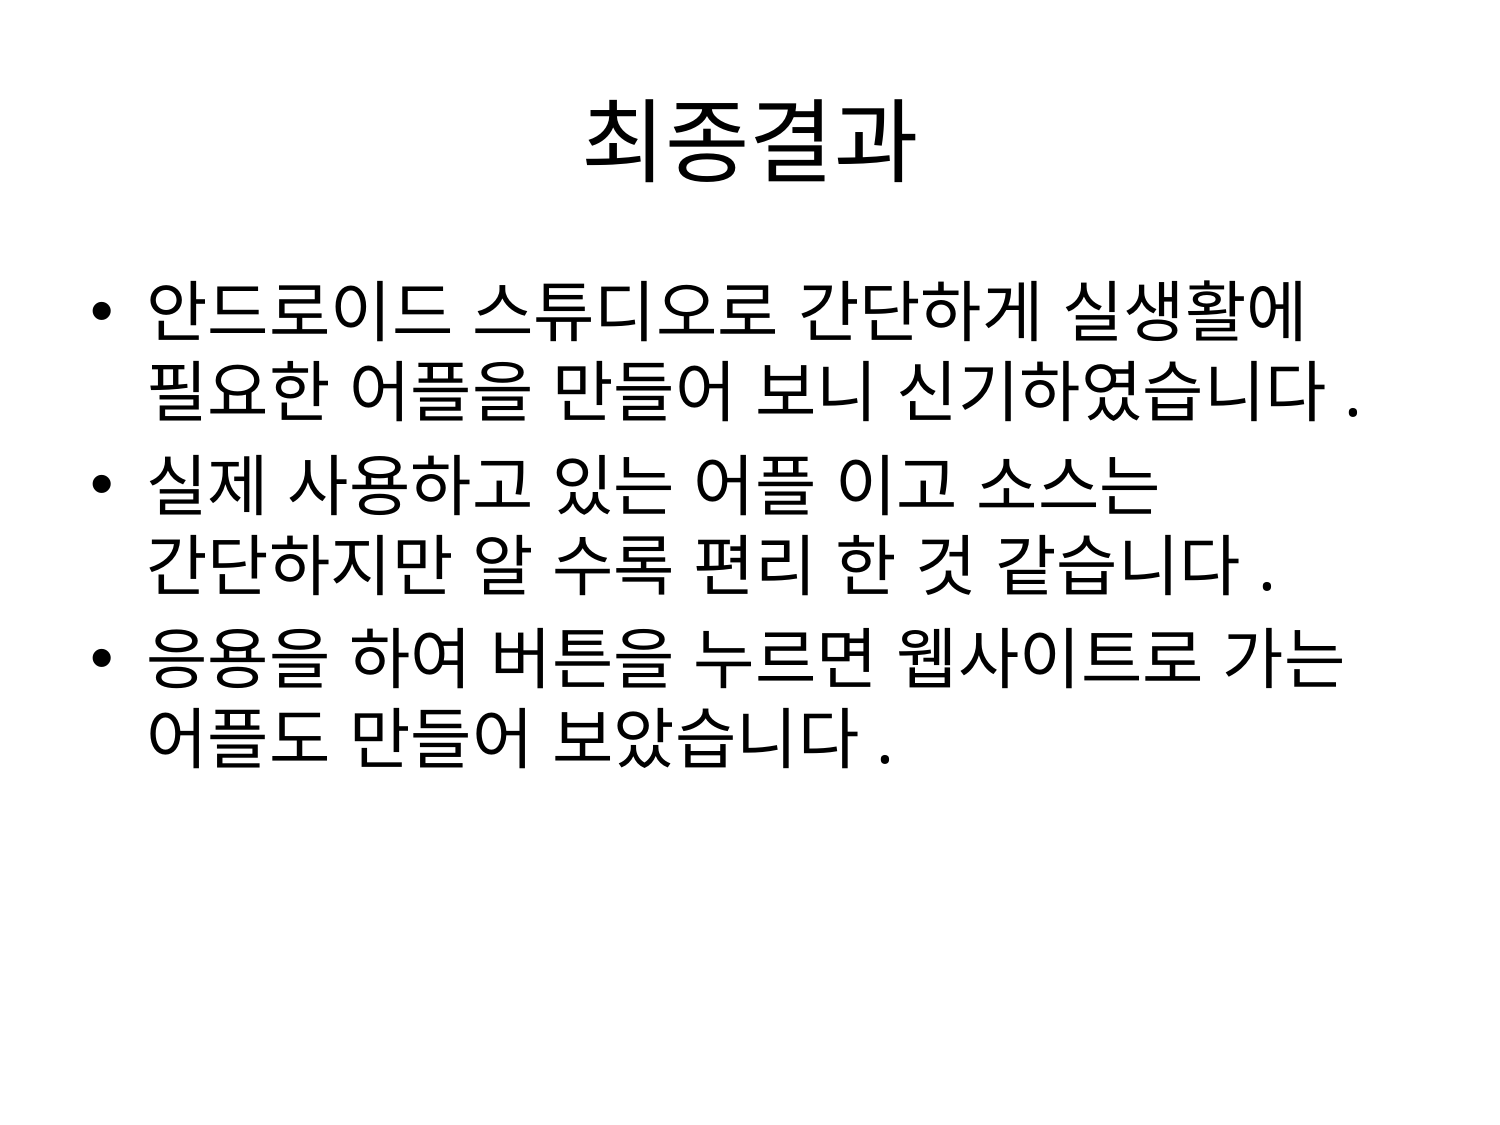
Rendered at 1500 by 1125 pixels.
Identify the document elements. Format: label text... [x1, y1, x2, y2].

list 안드로이드 스튜디오로 간단하게 실생활에 필요한 어플을 만들어 보니 신기하였습니다. 실제 사용하고 있는 어플 이고 소스는 간단하지만 알 수록 편리 한 것 같습니다. 응용을 하여 버튼을 누르면 웹사이트로 가는 어플도 만들어 보았습니다. [75, 262, 1425, 1005]
title 최종결과 [75, 45, 1425, 233]
